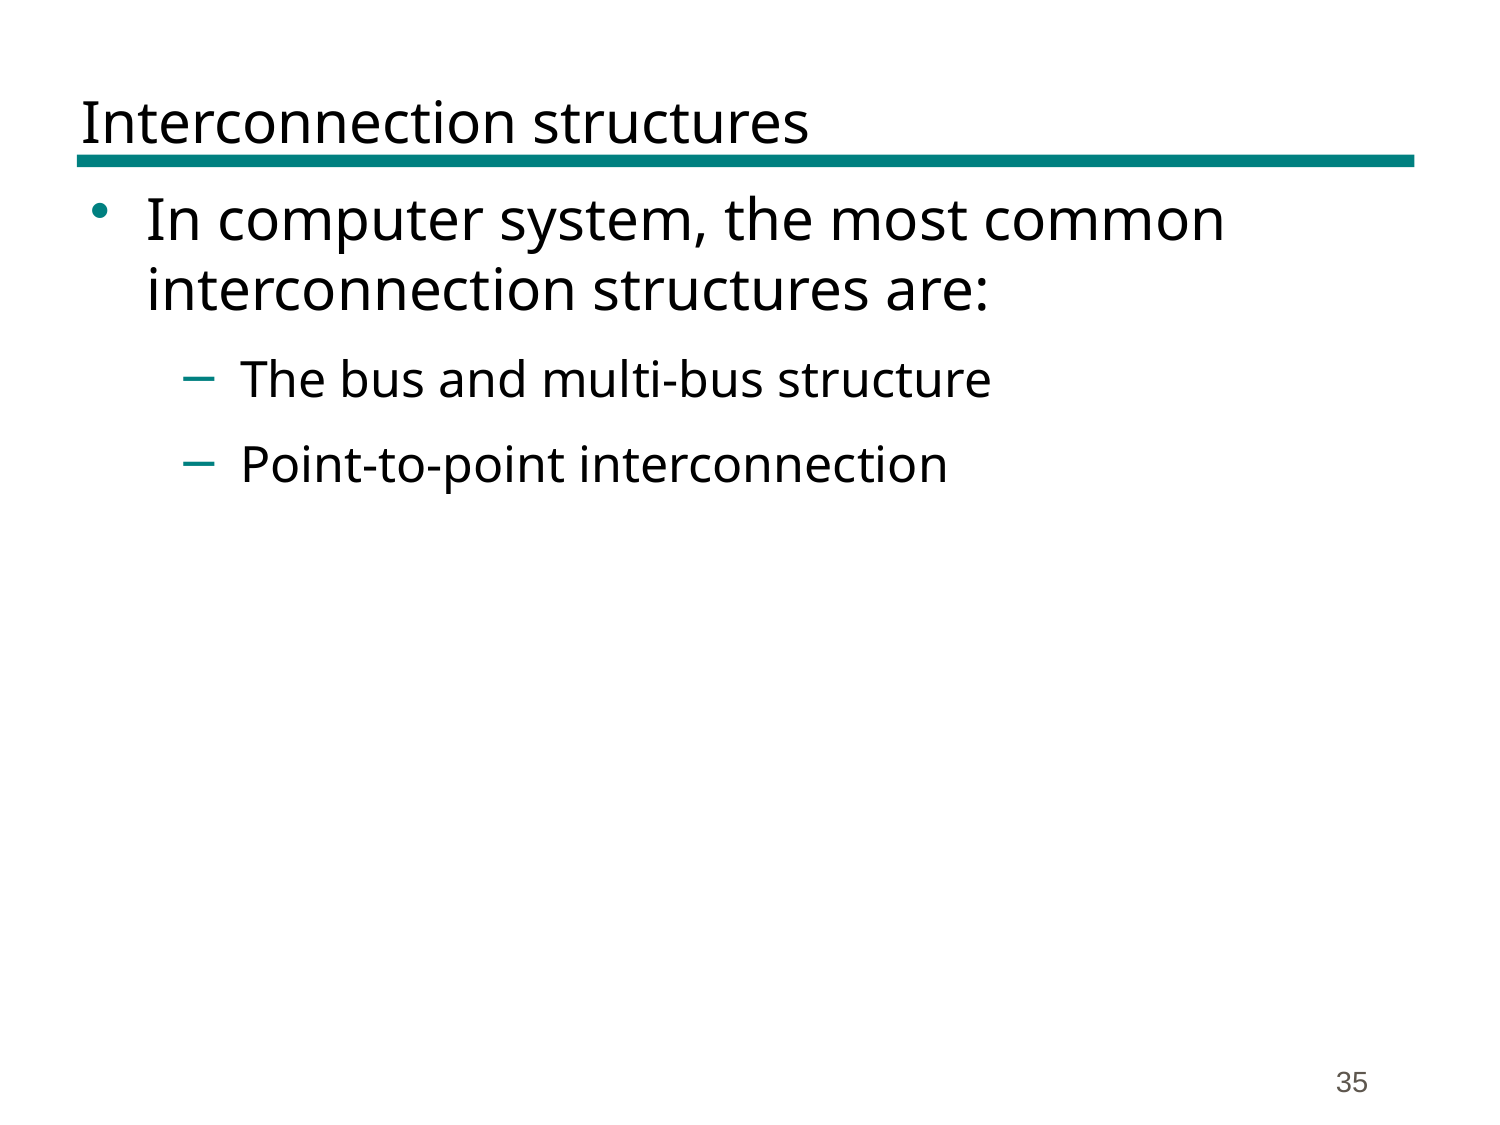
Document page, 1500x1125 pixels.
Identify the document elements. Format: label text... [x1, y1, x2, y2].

slide_number 35 [1083, 1021, 1384, 1107]
title Interconnection structures [66, 24, 1413, 163]
list In computer system, the most common interconnection structures are: The bus and multi-bus structure Point-to-point interconnection [75, 174, 1417, 1100]
